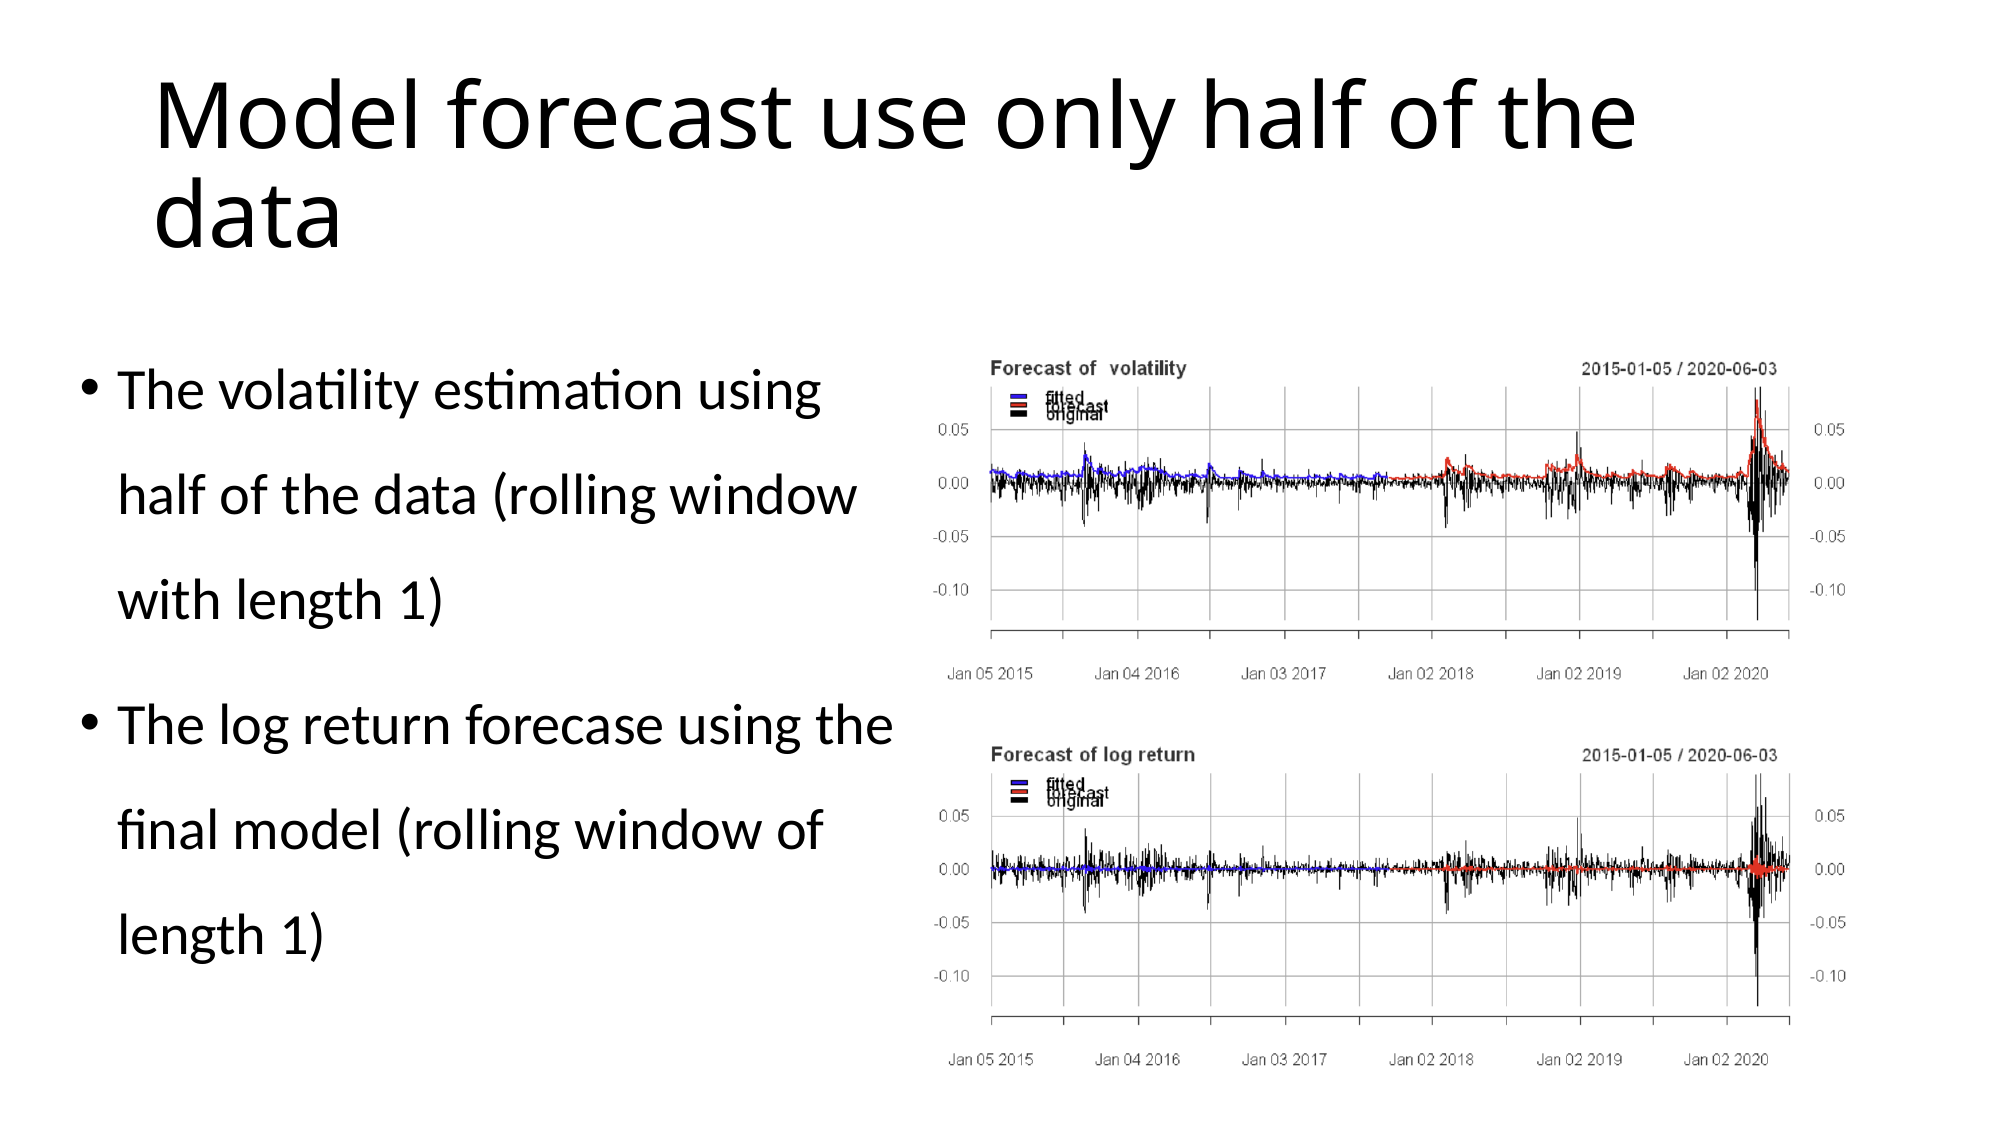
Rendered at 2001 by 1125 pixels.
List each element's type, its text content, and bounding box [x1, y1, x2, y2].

title Model forecast use only half of the data [137, 59, 1863, 278]
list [924, 349, 1863, 701]
picture [924, 734, 1865, 1109]
text_box The volatility estimation using half of the data (rolling window with length 1) The log return forecase using the final model (rolling window of length 1) [64, 309, 916, 1023]
